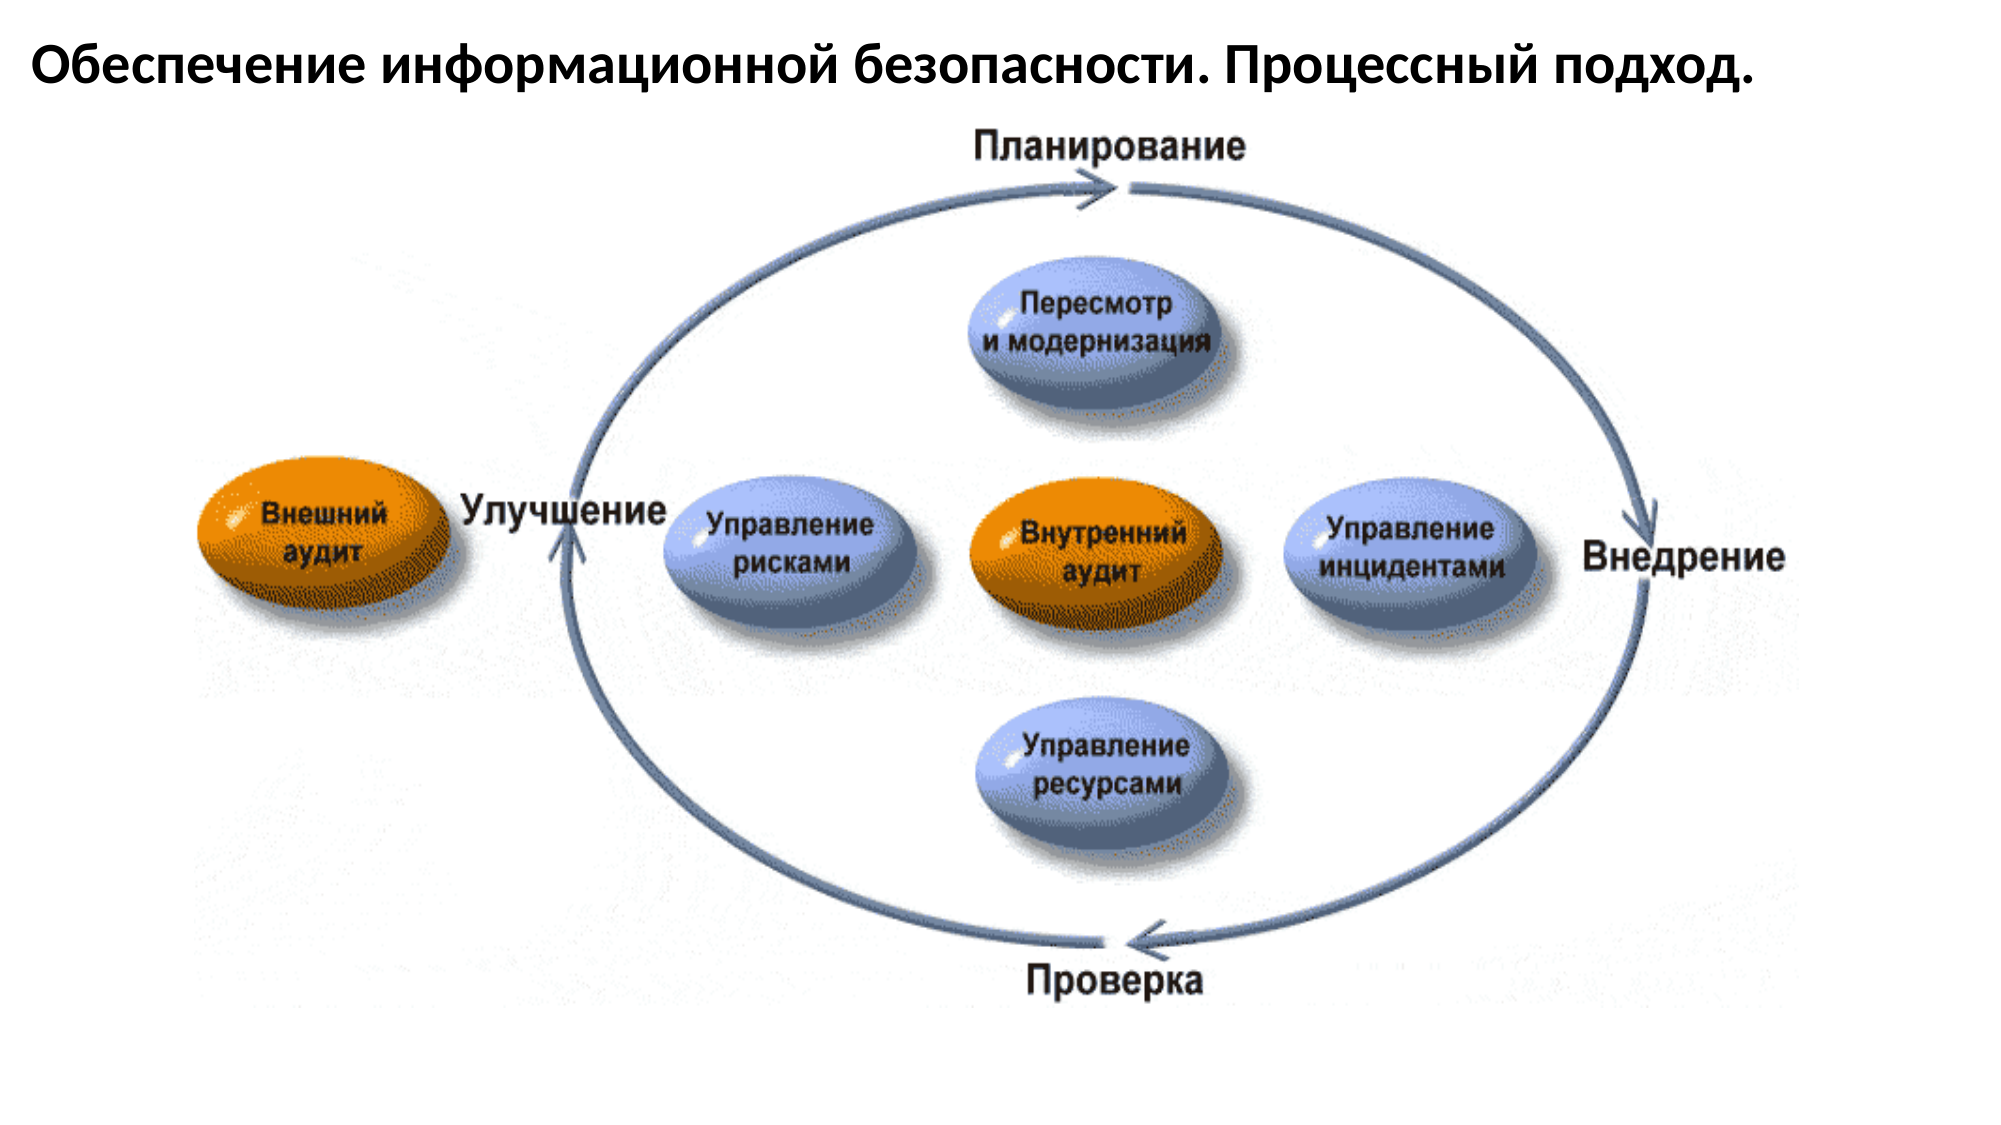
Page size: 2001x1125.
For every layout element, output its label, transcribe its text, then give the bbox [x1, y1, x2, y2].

picture [193, 119, 1799, 1008]
list Обеспечение информационной безопасности. Процессный подход. [16, 25, 1976, 120]
